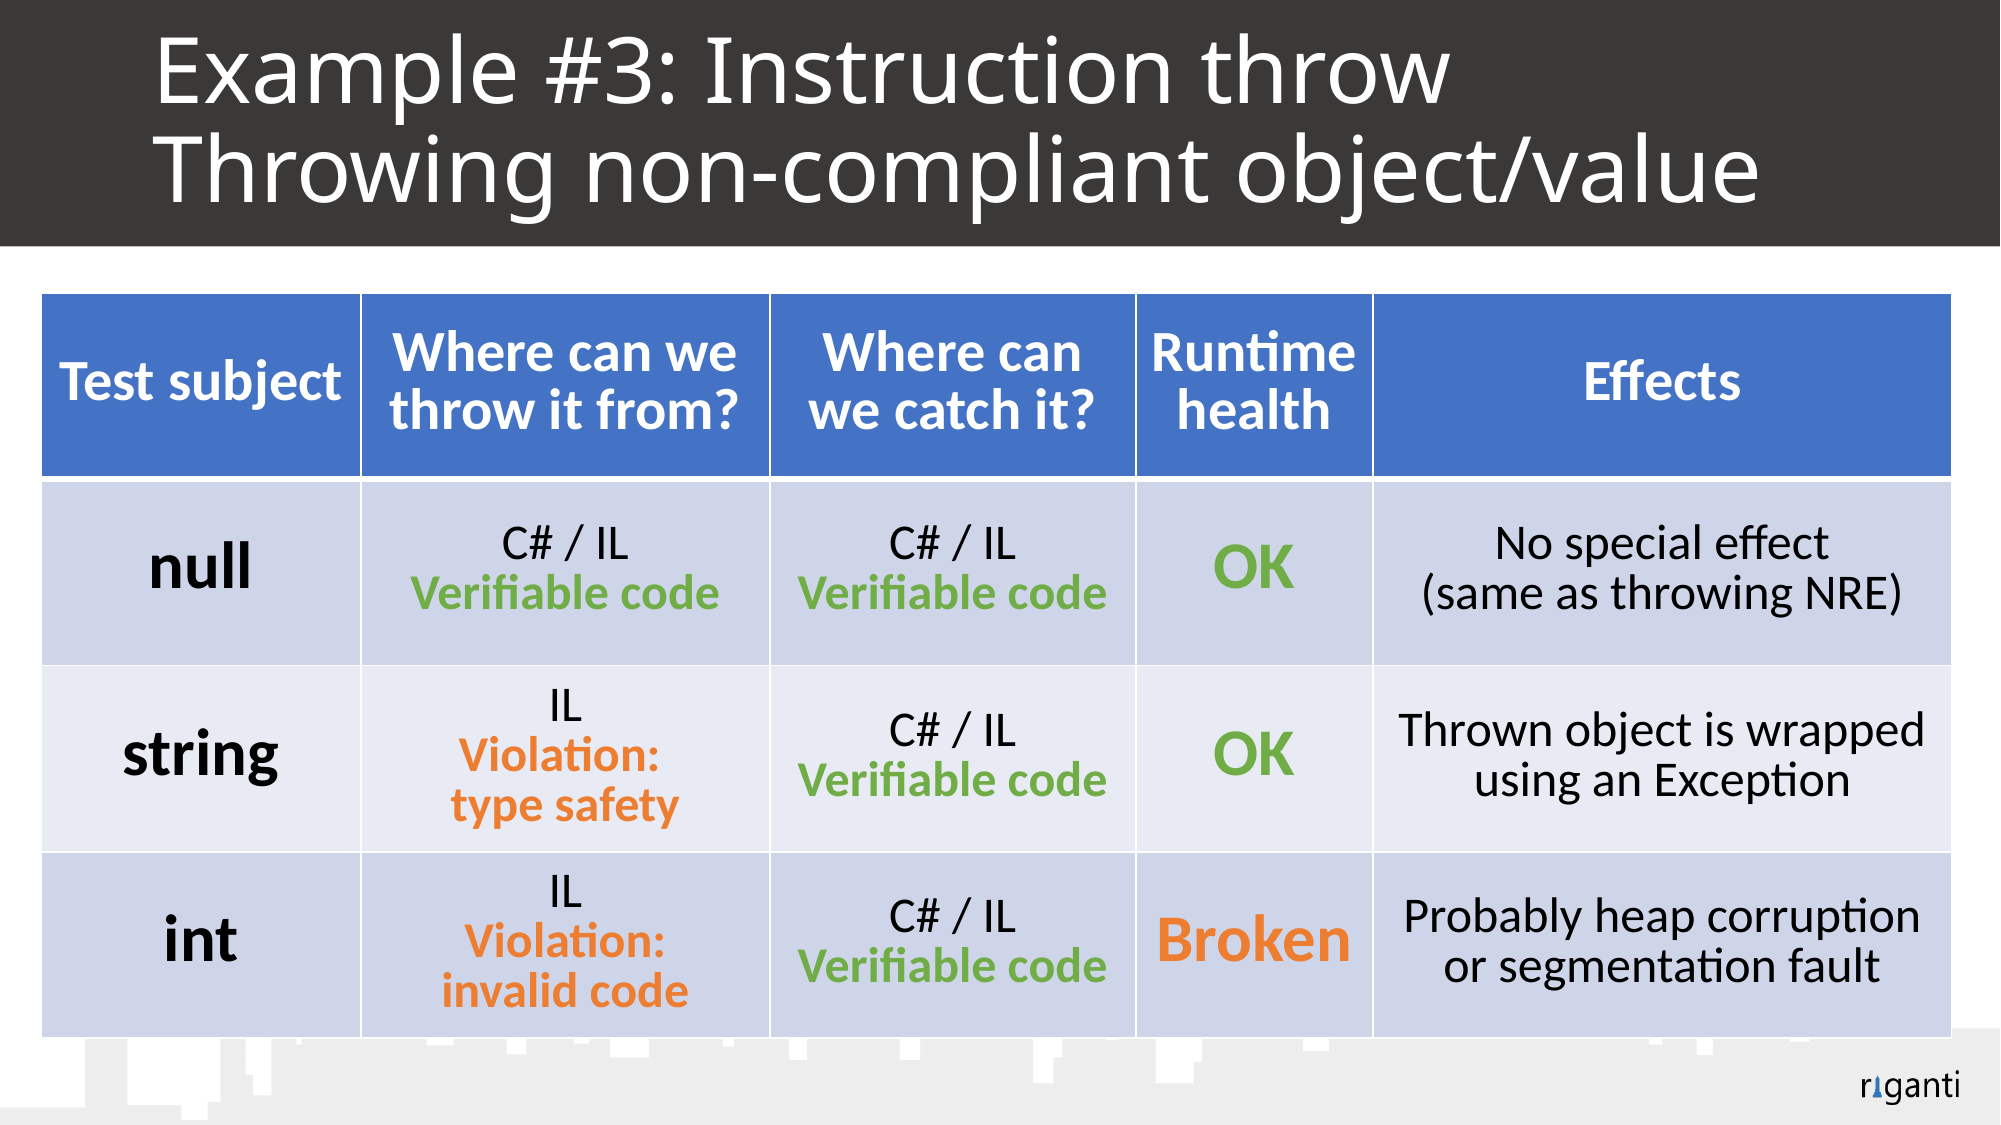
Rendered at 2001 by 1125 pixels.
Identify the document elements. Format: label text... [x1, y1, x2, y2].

table_cell C# / IL Verifiable code [771, 853, 1135, 1037]
table_header Where can we catch it? [771, 294, 1135, 476]
table_cell Thrown object is wrapped using an Exception [1374, 666, 1951, 851]
table_cell OK [1137, 666, 1372, 851]
table_cell null [42, 482, 360, 665]
table_cell C# / IL Verifiable code [362, 482, 769, 665]
table_cell int [42, 853, 360, 1037]
table_cell Broken [1137, 853, 1372, 1037]
table_cell OK [1137, 482, 1372, 665]
table_header Where can we throw it from? [362, 294, 769, 476]
table_cell string [42, 666, 360, 851]
table_cell IL Violation: invalid code [362, 853, 769, 1037]
table_header Effects [1374, 294, 1951, 476]
table_cell C# / IL Verifiable code [771, 482, 1135, 665]
table_cell Probably heap corruption or segmentation fault [1374, 853, 1951, 1037]
table_cell IL Violation: type safety [362, 666, 769, 851]
table_cell No special effect (same as throwing NRE) [1374, 482, 1951, 665]
table_header Test subject [42, 294, 360, 476]
table_header Runtime health [1137, 294, 1372, 476]
table_cell C# / IL Verifiable code [771, 666, 1135, 851]
picture [0, 787, 2001, 1125]
title Example #3: Instruction throw Throwing non-compliant object/value [137, 14, 1863, 232]
